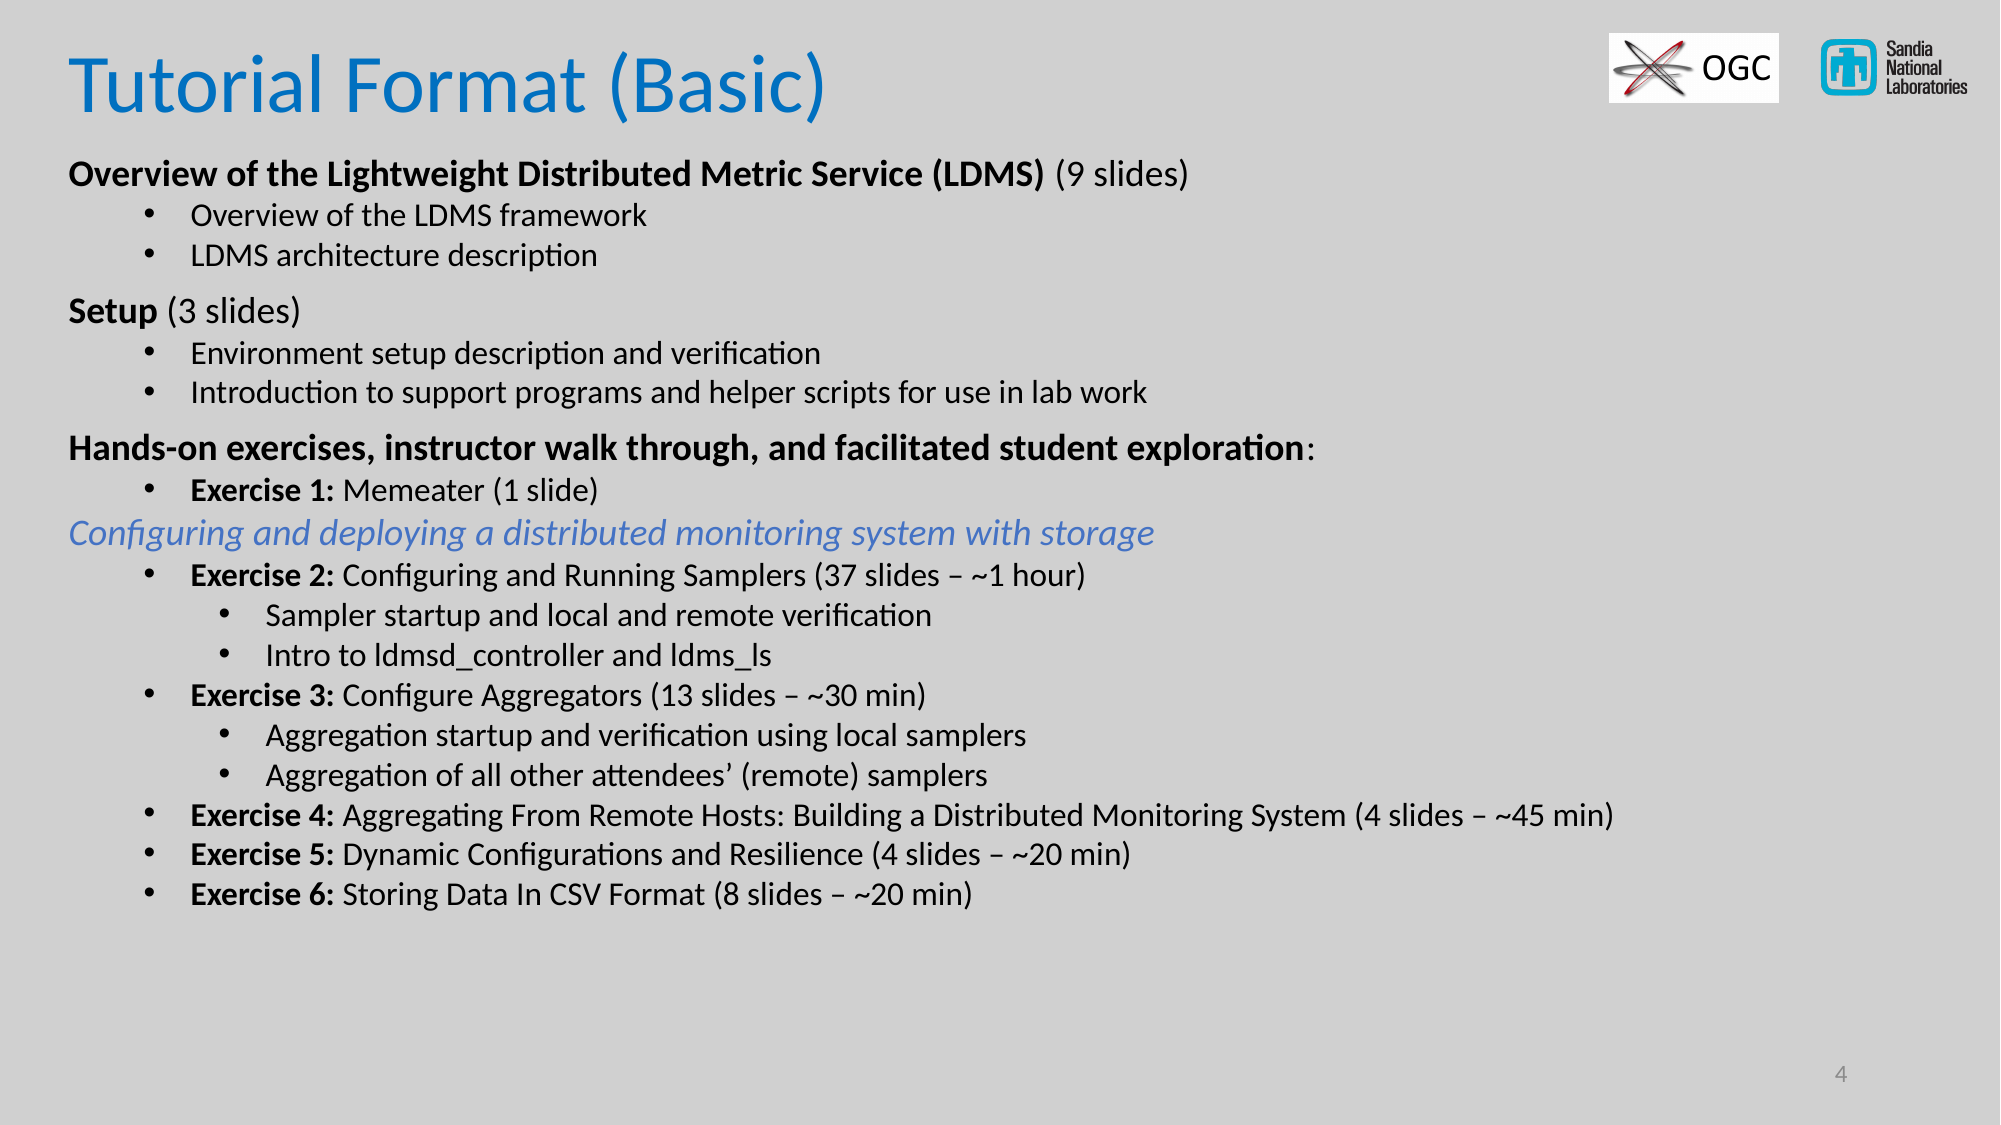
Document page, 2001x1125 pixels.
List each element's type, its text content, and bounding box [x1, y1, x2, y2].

picture [1608, 33, 1779, 103]
text_box Overview of the Lightweight Distributed Metric Service (LDMS) (9 slides) Overview of the LDMS framework LDMS architecture description Setup (3 slides) Environment setup description and verification Introduction to support programs and helper scripts for use in lab work Hands-on exercises, instructor walk through, and facilitated student exploration: Exercise 1: Memeater (1 slide) Configuring and deploying a distributed monitoring system with storage Exercise 2: Configuring and Running Samplers (37 slides – ~1 hour) Sampler startup and local and remote verification Intro to ldmsd_controller and ldms_ls Exercise 3: Configure Aggregators (13 slides – ~30 min) Aggregation startup and verification using local samplers Aggregation of all other attendees’ (remote) samplers Exercise 4: Aggregating From Remote Hosts: Building a Distributed Monitoring System (4 slides – ~45 min) Exercise 5: Dynamic Configurations and Resilience (4 slides – ~20 min) Exercise 6: Storing Data In CSV Format (8 slides – ~20 min) [53, 141, 1892, 920]
title Tutorial Format (Basic) [54, 15, 1779, 141]
picture [1817, 34, 1971, 102]
slide_number 4 [1412, 1042, 1863, 1103]
